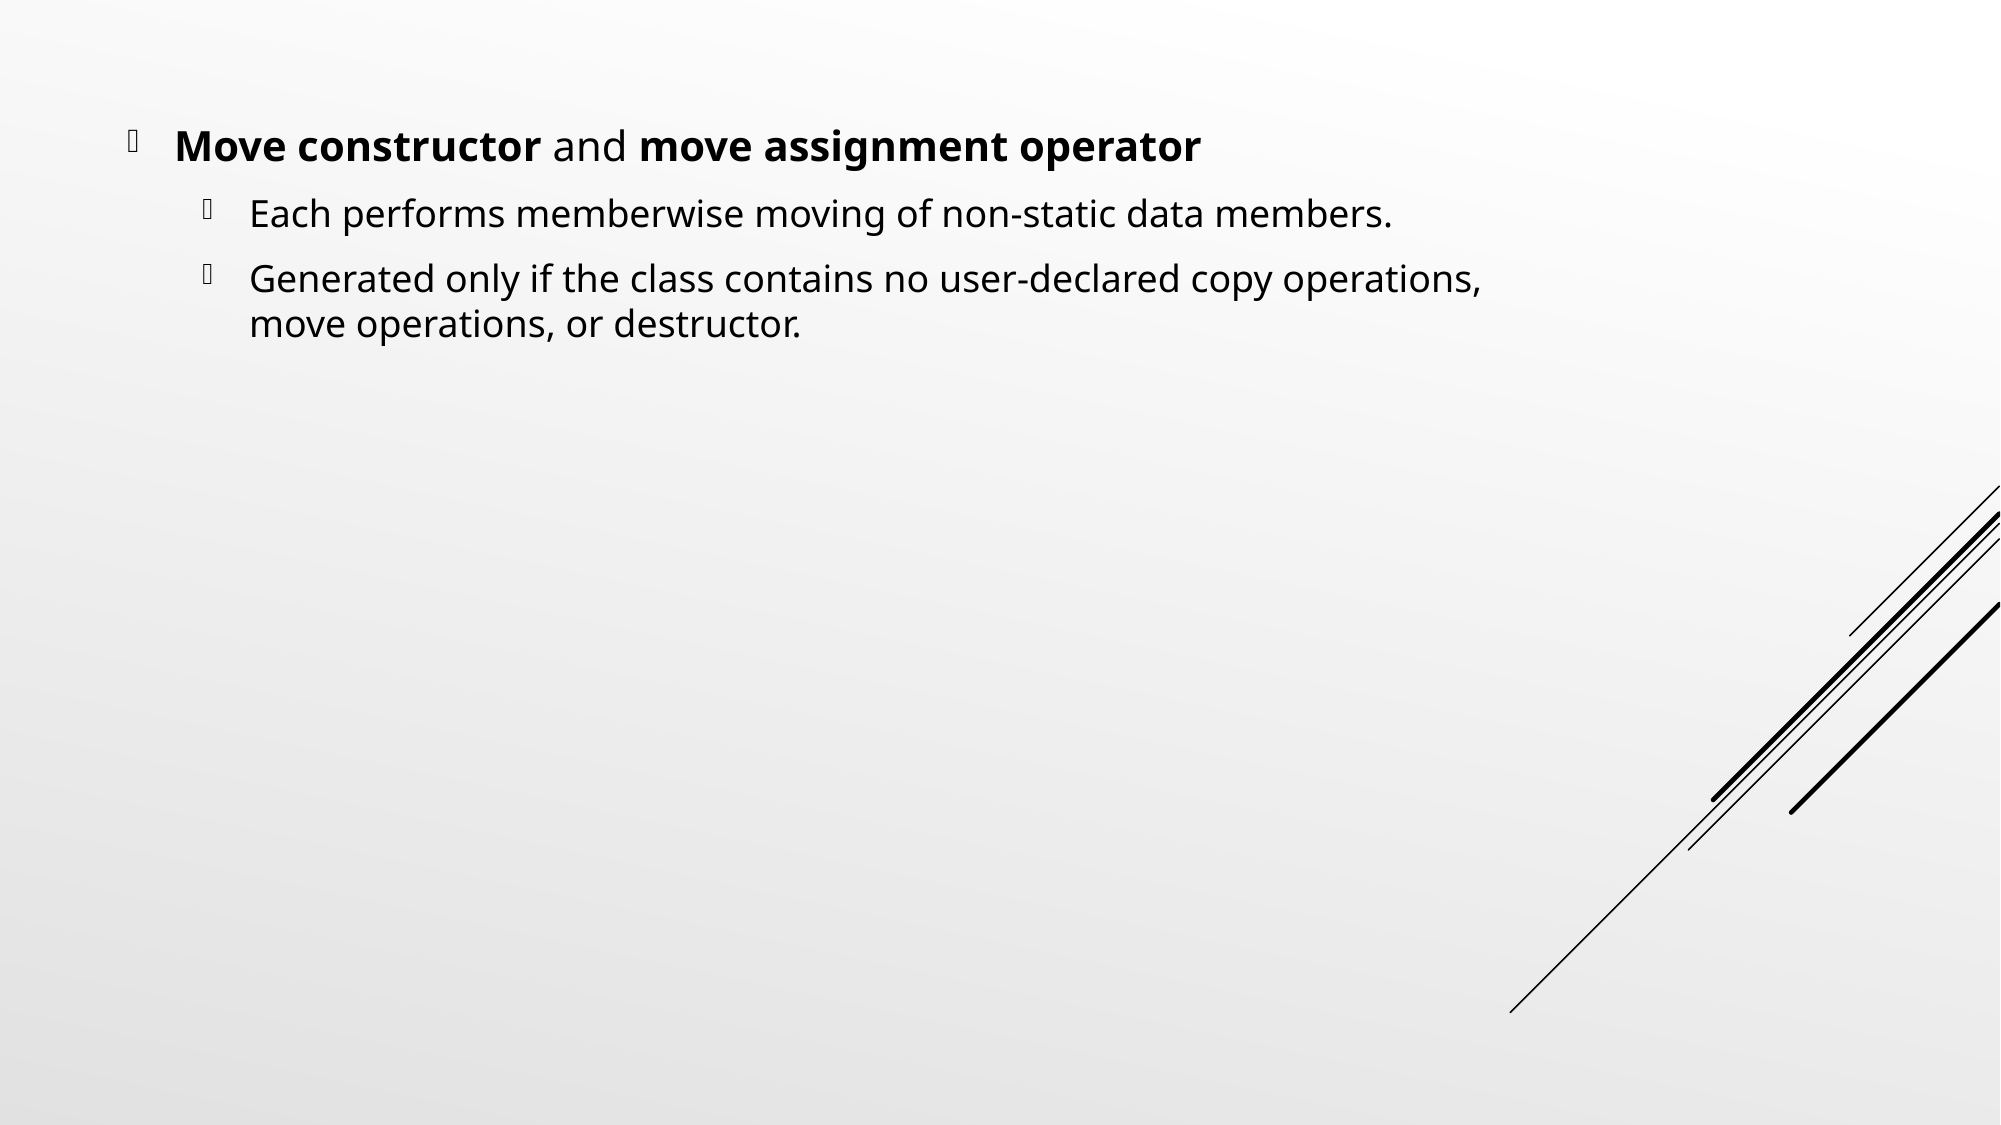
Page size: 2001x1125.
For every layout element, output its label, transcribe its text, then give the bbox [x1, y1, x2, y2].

list Move constructor and move assignment operator Each performs memberwise moving of non-static data members. Generated only if the class contains no user-declared copy operations, move operations, or destructor. [112, 112, 1513, 1083]
